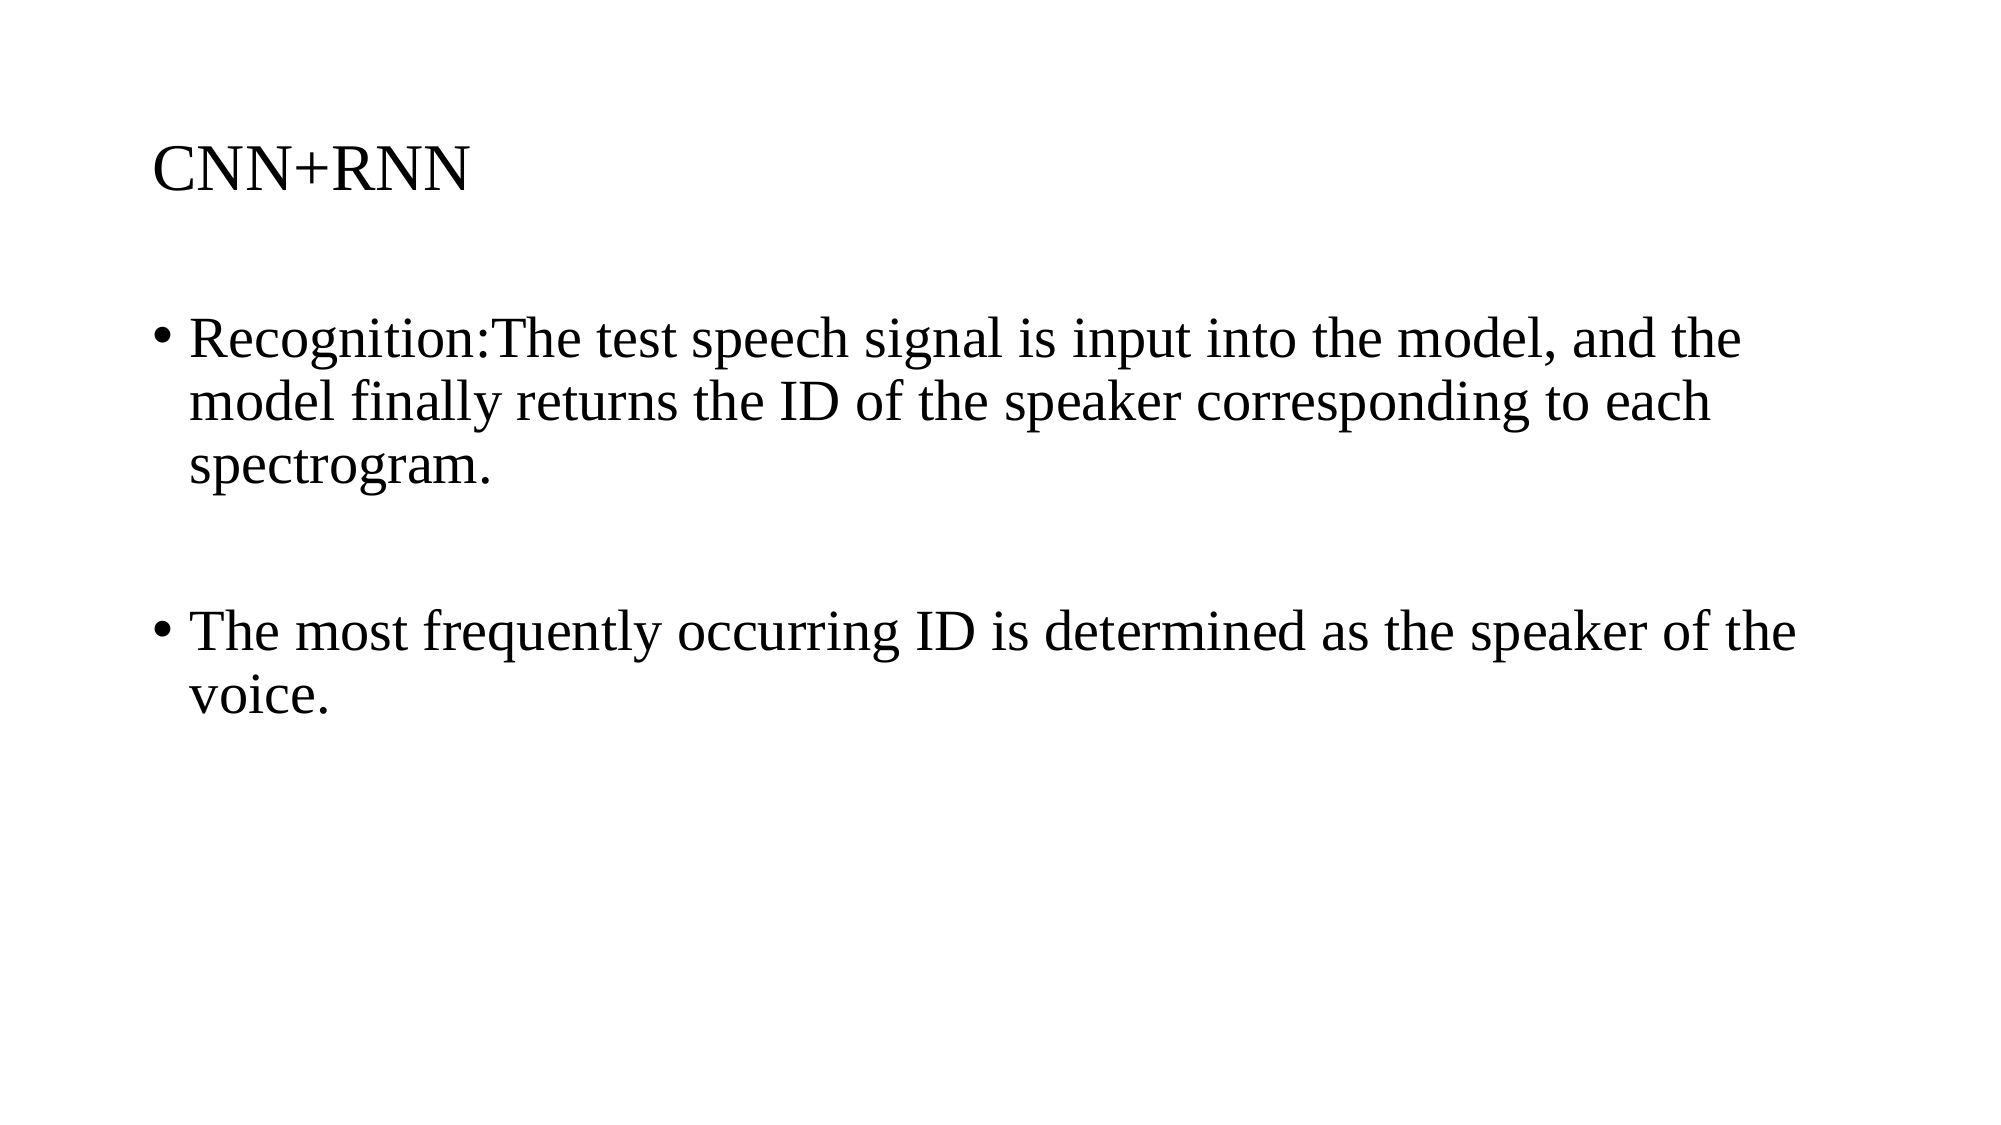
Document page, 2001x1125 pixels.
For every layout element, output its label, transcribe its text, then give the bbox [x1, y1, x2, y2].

list Recognition:The test speech signal is input into the model, and the model finally returns the ID of the speaker corresponding to each spectrogram. The most frequently occurring ID is determined as the speaker of the voice. [137, 299, 1863, 1014]
title CNN+RNN [137, 59, 1863, 278]
